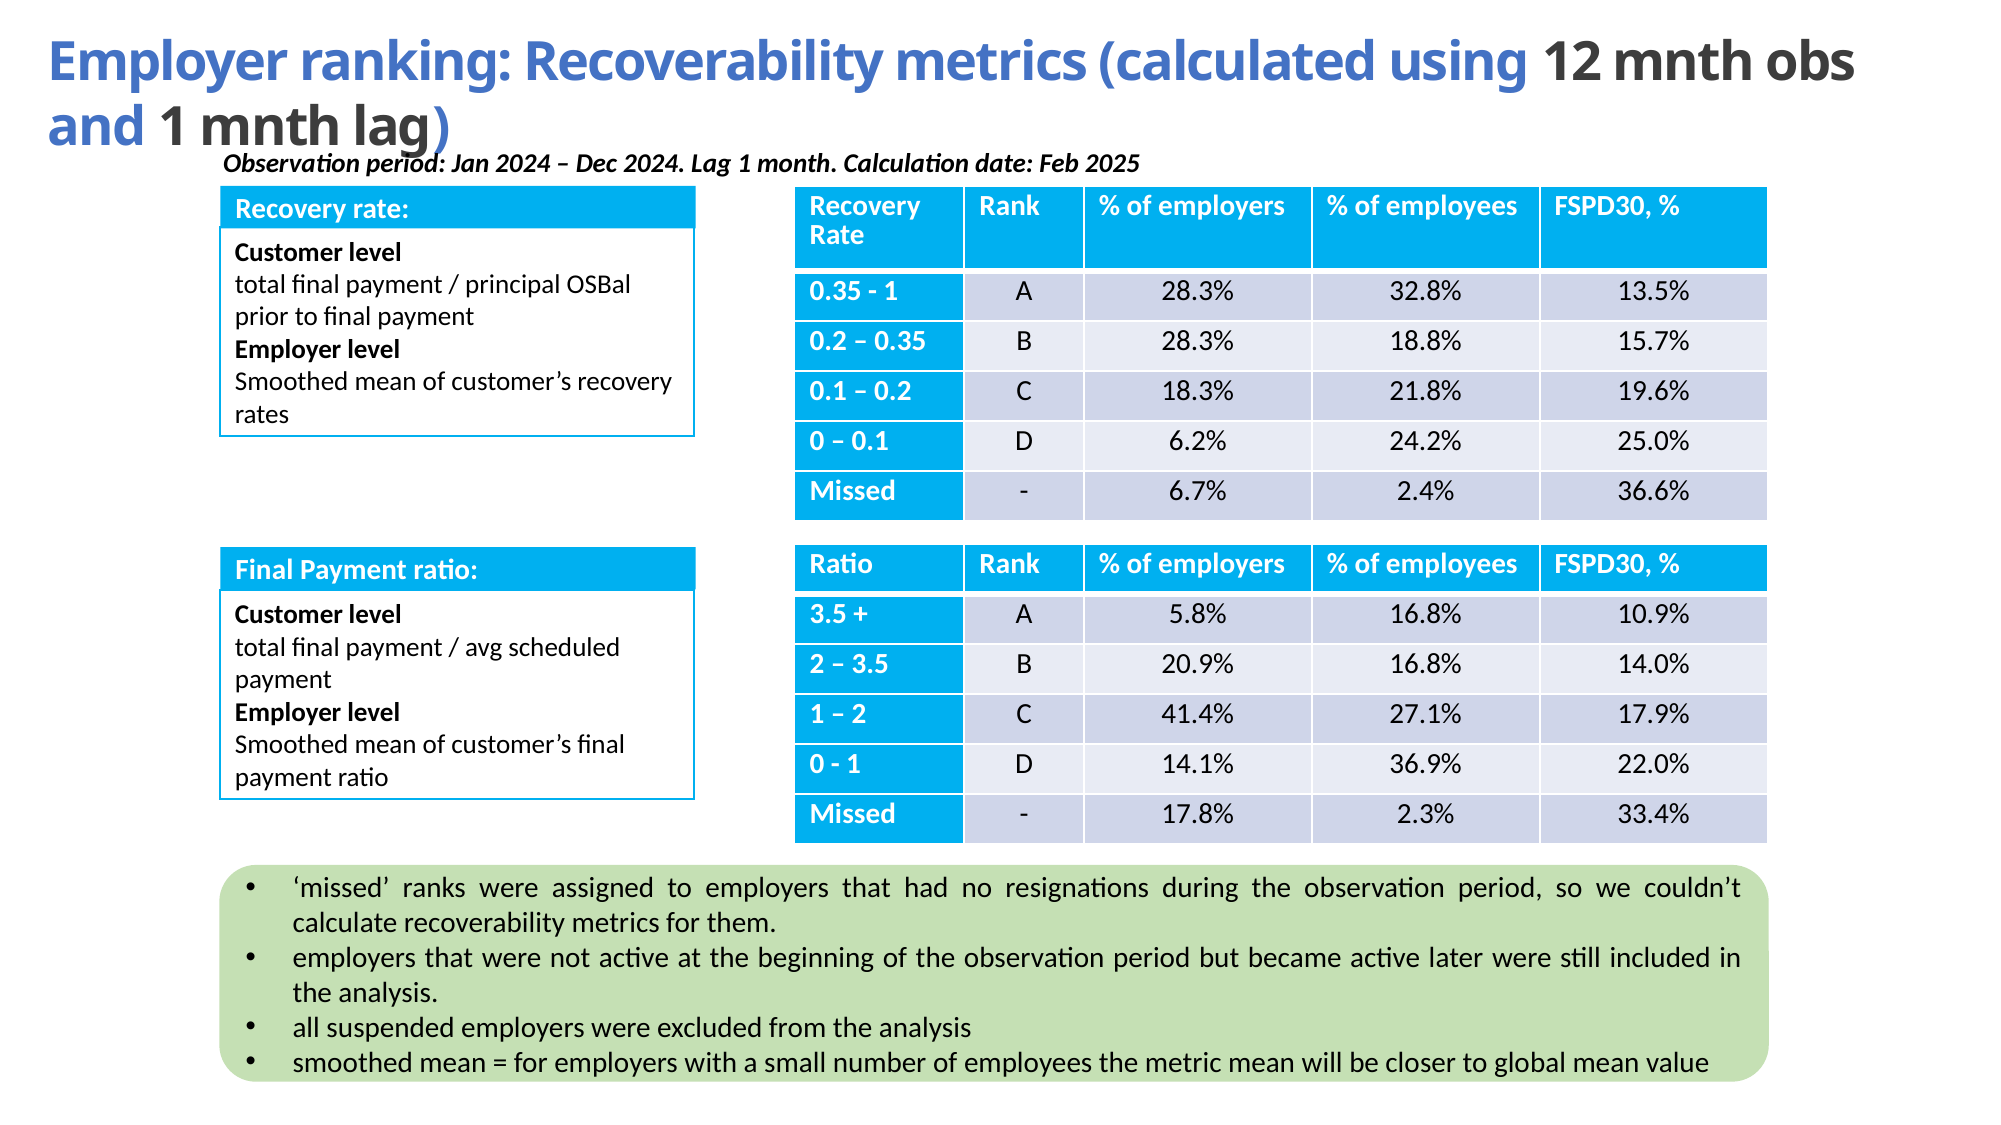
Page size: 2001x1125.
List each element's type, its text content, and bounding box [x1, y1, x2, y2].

table_cell 36.6% [1541, 472, 1767, 520]
table_cell C [965, 372, 1083, 420]
table_cell - [965, 795, 1083, 843]
table_cell C [965, 695, 1083, 743]
table_cell 18.3% [1085, 372, 1311, 420]
table_cell 24.2% [1313, 422, 1539, 470]
table_cell 17.9% [1541, 695, 1767, 743]
table_cell 27.1% [1313, 695, 1539, 743]
table_header % of employees [1313, 187, 1539, 268]
table_cell 28.3% [1085, 322, 1311, 370]
table_cell 14.0% [1541, 645, 1767, 693]
table_cell 36.9% [1313, 745, 1539, 793]
table_header Rank [965, 187, 1083, 268]
text_box ‘missed’ ranks were assigned to employers that had no resignations during the observation period, so we couldn’t calculate recoverability metrics for them. employers that were not active at the beginning of the observation period but became active later were still included in the analysis. all suspended employers were excluded from the analysis smoothed mean = for employers with a small number of employees the metric mean will be closer to global mean value [219, 864, 1769, 1082]
table_cell Missed [795, 472, 963, 520]
table_cell 41.4% [1085, 695, 1311, 743]
table_cell 25.0% [1541, 422, 1767, 470]
table_header Ratio [795, 545, 963, 591]
table_cell 0.1 – 0.2 [795, 372, 963, 420]
table_cell 0 – 0.1 [795, 422, 963, 470]
table_header % of employers [1085, 187, 1311, 268]
table_cell 6.2% [1085, 422, 1311, 470]
table_cell 19.6% [1541, 372, 1767, 420]
table_cell 32.8% [1313, 274, 1539, 320]
table_header FSPD30, % [1541, 545, 1767, 591]
table_cell 13.5% [1541, 274, 1767, 320]
table_cell 15.7% [1541, 322, 1767, 370]
table_cell 2.4% [1313, 472, 1539, 520]
text_box Observation period: Jan 2024 – Dec 2024. Lag 1 month. Calculation date: Feb 2025 [208, 137, 1238, 186]
table_cell 0.2 – 0.35 [795, 322, 963, 370]
table_header Rank [965, 545, 1083, 591]
table_cell 10.9% [1541, 597, 1767, 643]
table_cell 2 – 3.5 [795, 645, 963, 693]
table_cell 16.8% [1313, 645, 1539, 693]
text_box Customer level total final payment / avg scheduled payment Employer level Smoothed mean of customer’s final payment ratio [219, 591, 695, 800]
table_header % of employees [1313, 545, 1539, 591]
table_cell 21.8% [1313, 372, 1539, 420]
table_cell 2.3% [1313, 795, 1539, 843]
table_cell 18.8% [1313, 322, 1539, 370]
table_cell 20.9% [1085, 645, 1311, 693]
table_cell 22.0% [1541, 745, 1767, 793]
table_cell 33.4% [1541, 795, 1767, 843]
table_cell B [965, 645, 1083, 693]
table_cell A [965, 274, 1083, 320]
text_box Customer level total final payment / principal OSBal prior to final payment Employer level Smoothed mean of customer’s recovery rates [219, 226, 695, 437]
text_box Employer ranking: Recoverability metrics (calculated using 12 mnth obs and 1 mnth lag) [32, 18, 1960, 164]
table_cell 14.1% [1085, 745, 1311, 793]
text_box Recovery rate: [219, 186, 697, 229]
table_cell 16.8% [1313, 597, 1539, 643]
text_box Final Payment ratio: [219, 546, 697, 591]
table_cell 3.5 + [795, 597, 963, 643]
table_cell 1 – 2 [795, 695, 963, 743]
table_cell 5.8% [1085, 597, 1311, 643]
table_cell Missed [795, 795, 963, 843]
table_cell 17.8% [1085, 795, 1311, 843]
table_cell - [965, 472, 1083, 520]
table_cell 0.35 - 1 [795, 274, 963, 320]
table_cell D [965, 745, 1083, 793]
table_cell B [965, 322, 1083, 370]
table_cell 0 - 1 [795, 745, 963, 793]
table_cell 28.3% [1085, 274, 1311, 320]
table_header FSPD30, % [1541, 187, 1767, 268]
table_header Recovery Rate [795, 187, 963, 268]
table_cell 6.7% [1085, 472, 1311, 520]
table_cell D [965, 422, 1083, 470]
table_header % of employers [1085, 545, 1311, 591]
table_cell A [965, 597, 1083, 643]
